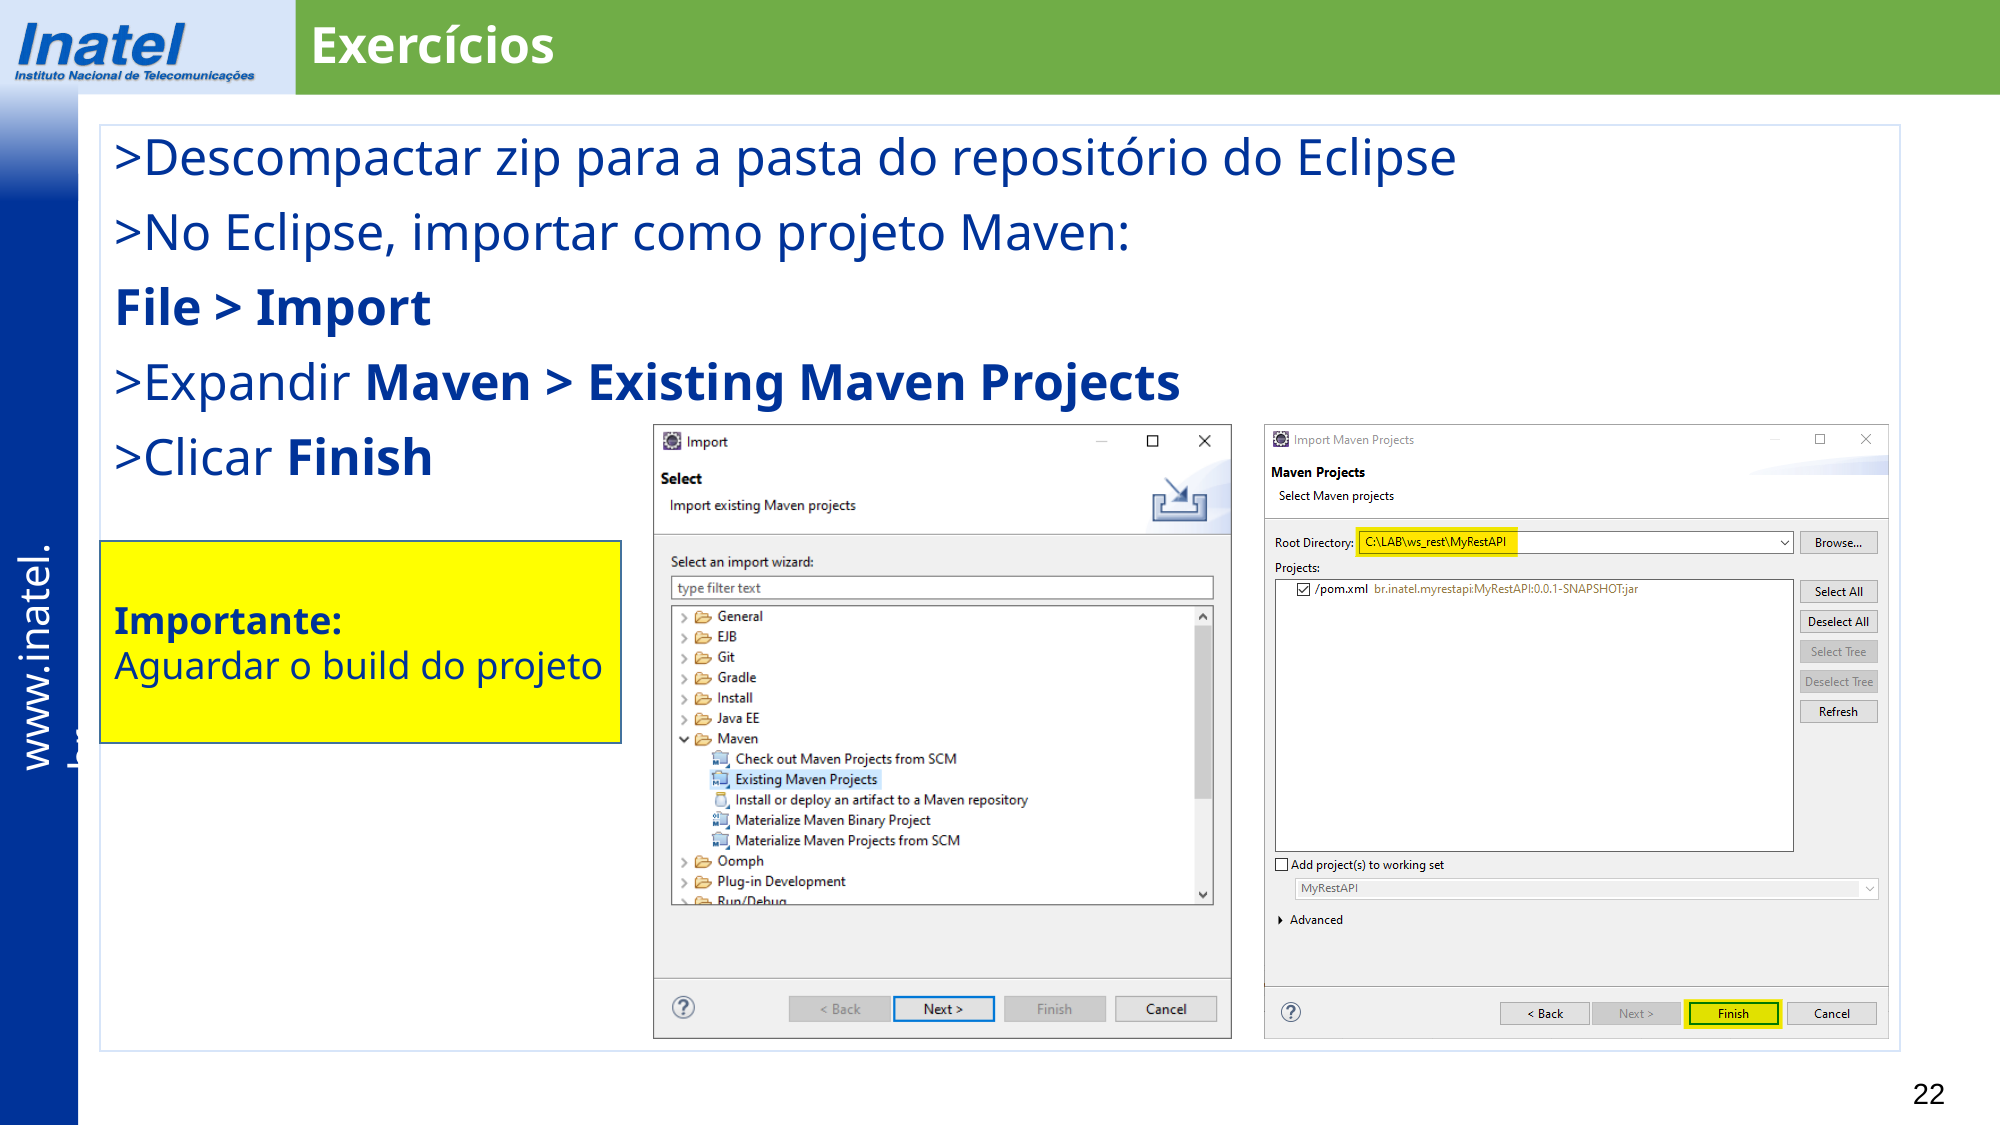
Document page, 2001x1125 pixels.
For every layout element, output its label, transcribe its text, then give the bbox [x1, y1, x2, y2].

text_box >Descompactar zip para a pasta do repositório do Eclipse >No Eclipse, importar como projeto Maven: File > Import >Expandir Maven > Existing Maven Projects >Clicar Finish [99, 124, 1901, 1052]
text_box Importante: Aguardar o build do projeto [99, 540, 622, 744]
text_box Exercícios [295, 0, 2000, 96]
picture [653, 423, 1232, 1039]
picture [1264, 423, 1889, 1039]
picture [12, 20, 258, 85]
